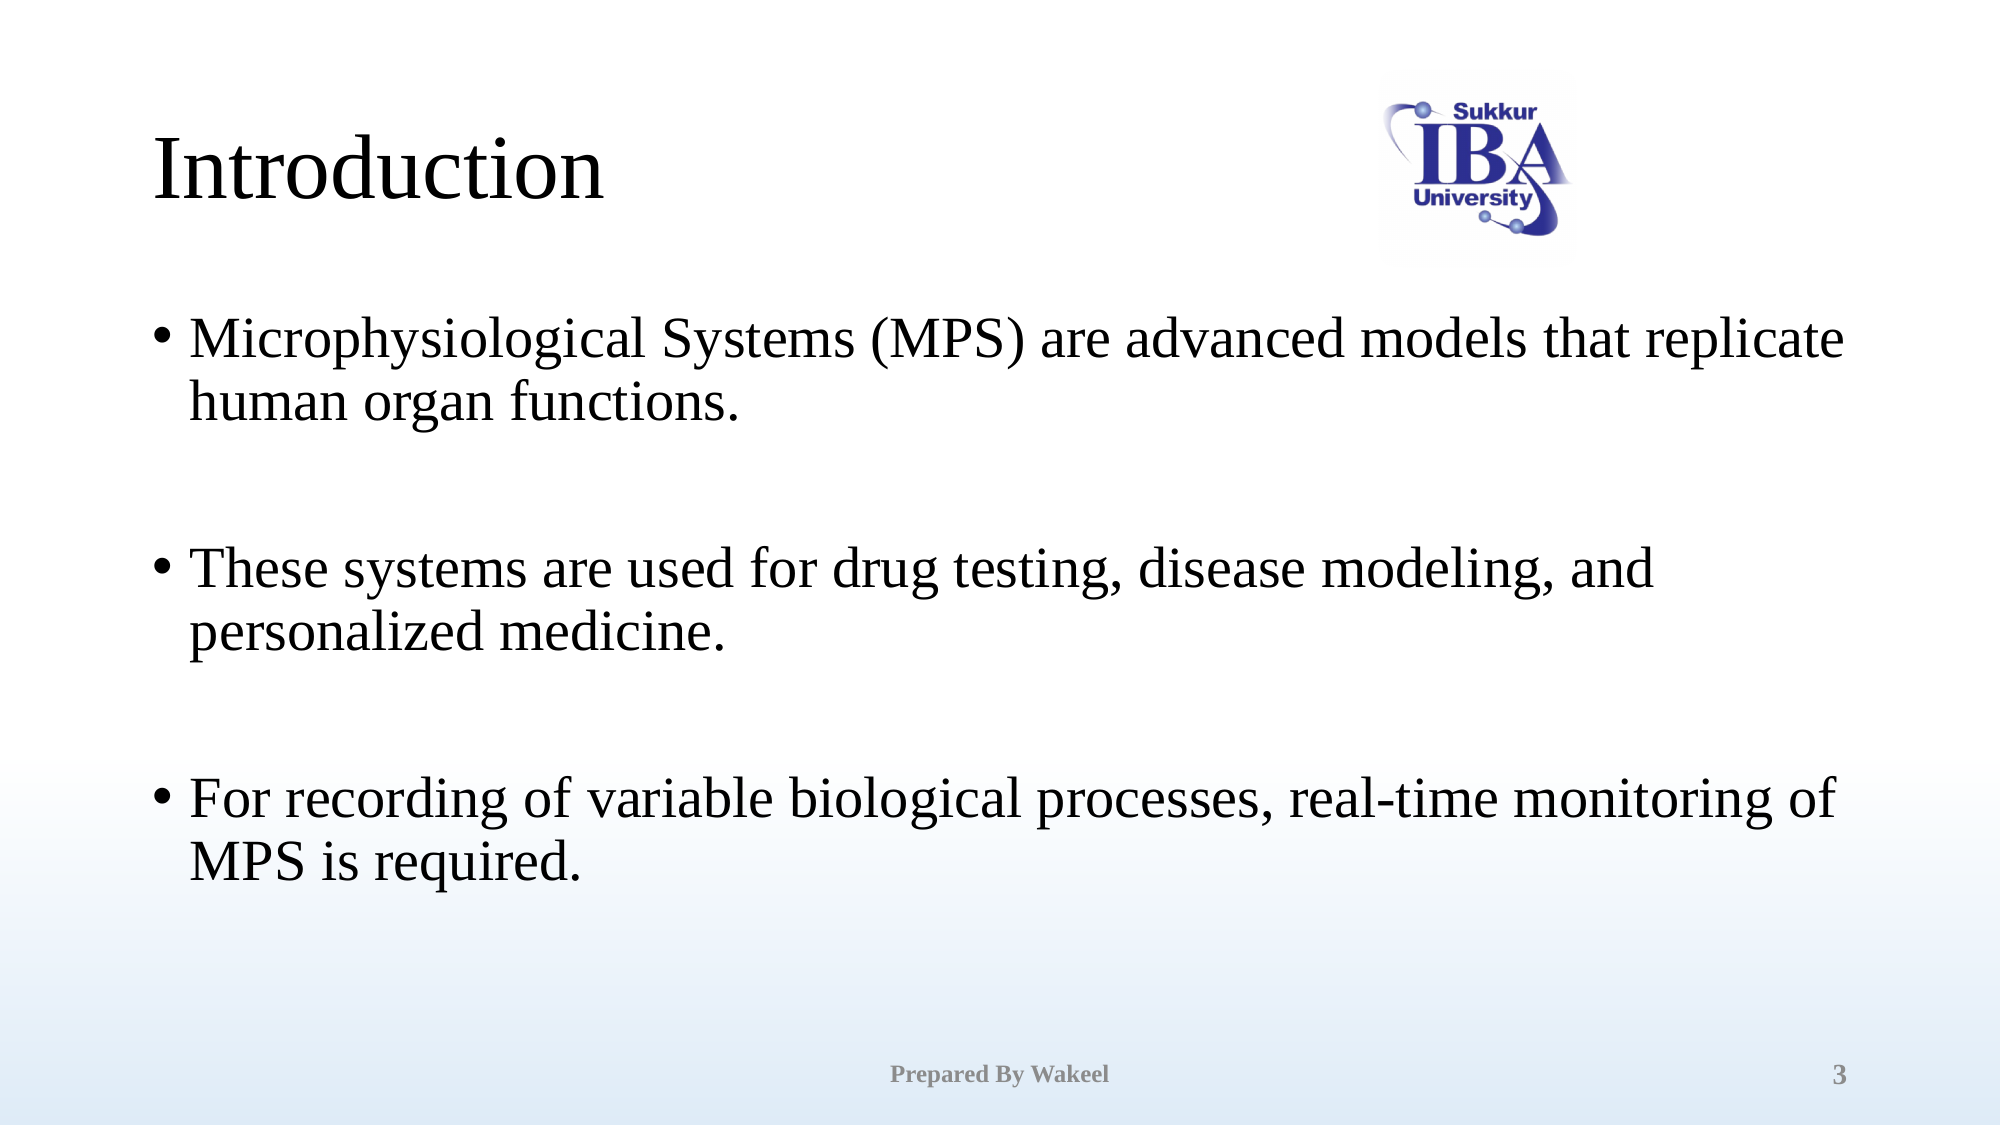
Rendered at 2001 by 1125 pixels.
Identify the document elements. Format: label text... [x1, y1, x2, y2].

title Introduction [137, 59, 1863, 278]
slide_number 3 [1412, 1042, 1863, 1103]
list Microphysiological Systems (MPS) are advanced models that replicate human organ functions. These systems are used for drug testing, disease modeling, and personalized medicine. For recording of variable biological processes, real-time monitoring of MPS is required. [137, 299, 1863, 1014]
picture [1377, 68, 1579, 269]
footer Prepared By Wakeel [662, 1042, 1338, 1103]
